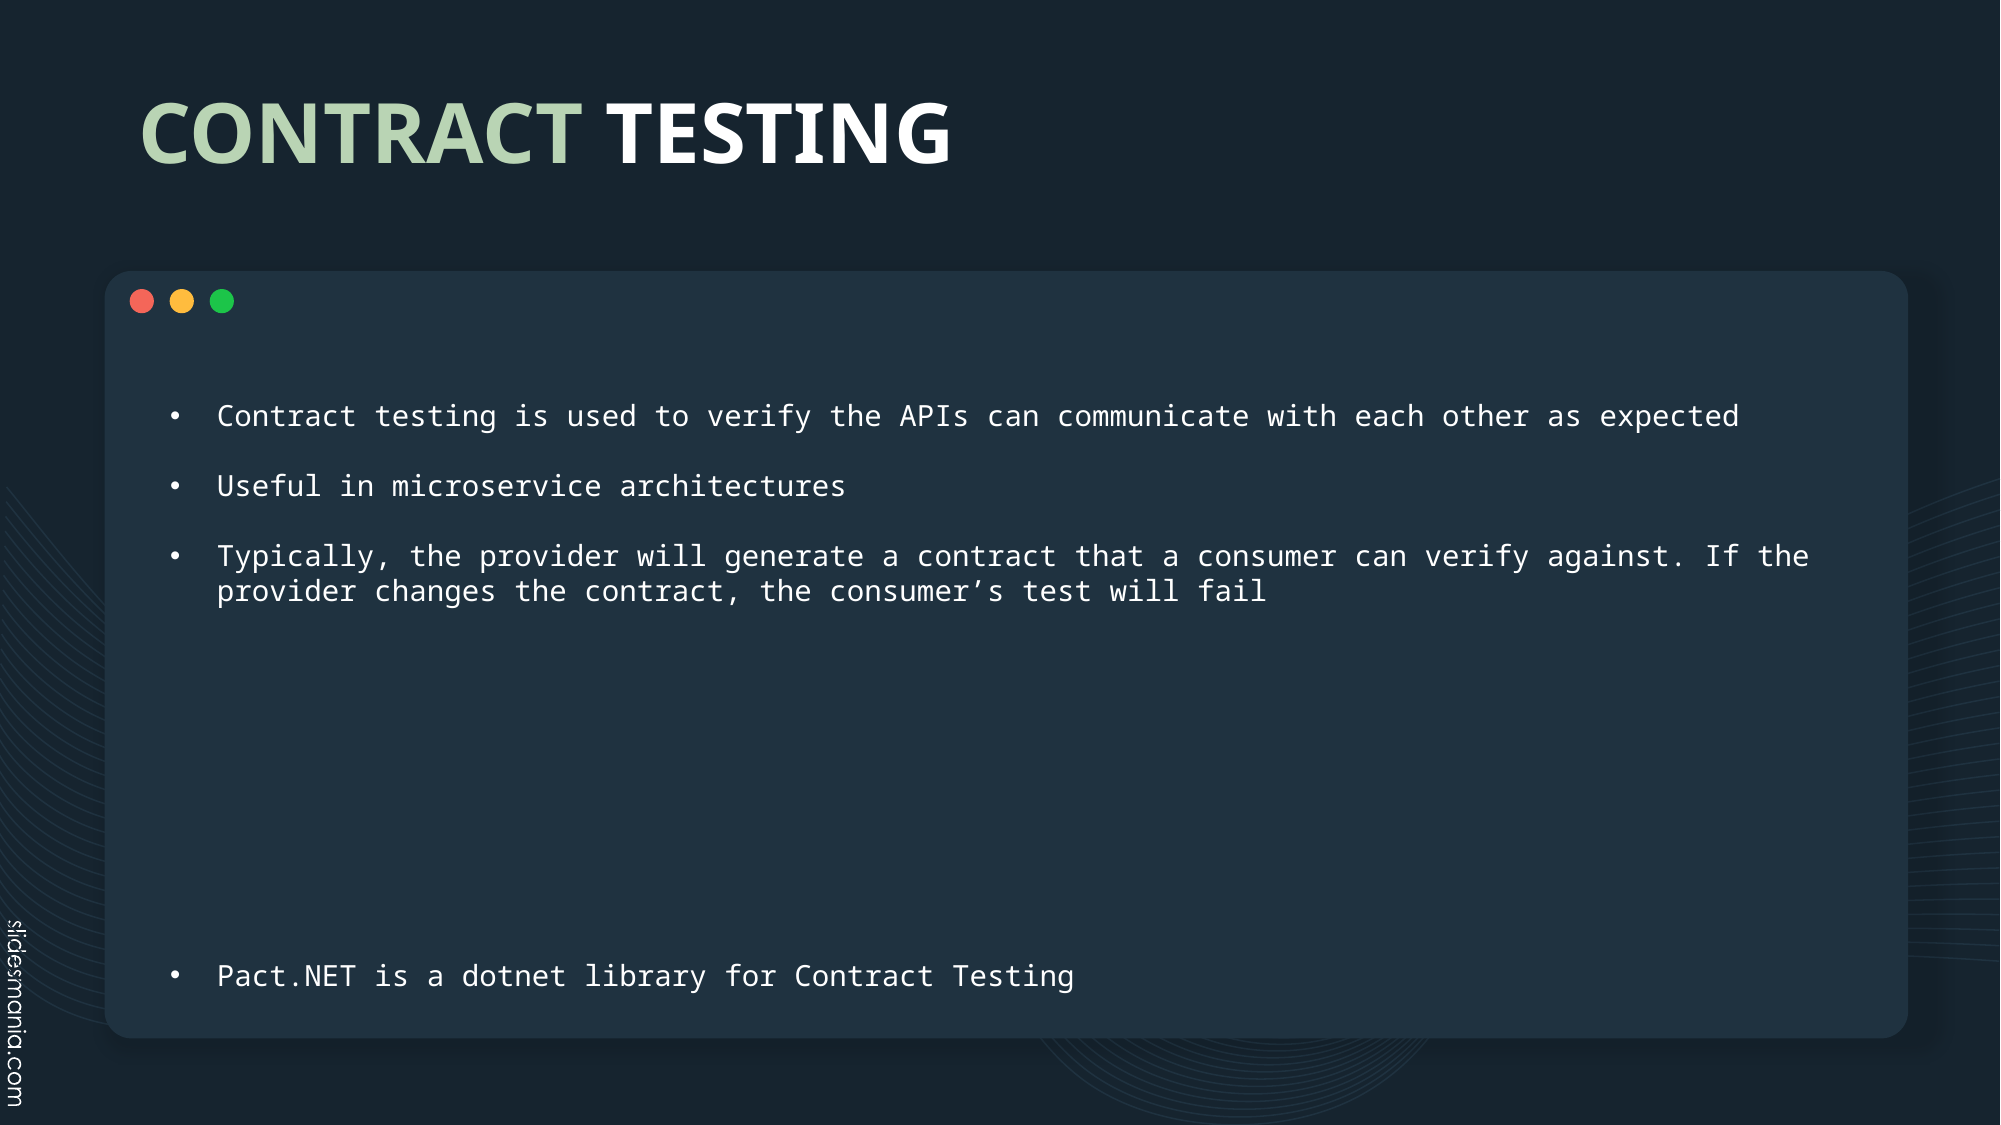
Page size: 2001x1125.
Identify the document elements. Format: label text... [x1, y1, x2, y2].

text_box Contract testing is used to verify the APIs can communicate with each other as expected Useful in microservice architectures Typically, the provider will generate a contract that a consumer can verify against. If the provider changes the contract, the consumer’s test will fail Pact.NET is a dotnet library for Contract Testing [155, 390, 1863, 1000]
title CONTRACT TESTING [118, 59, 1909, 186]
